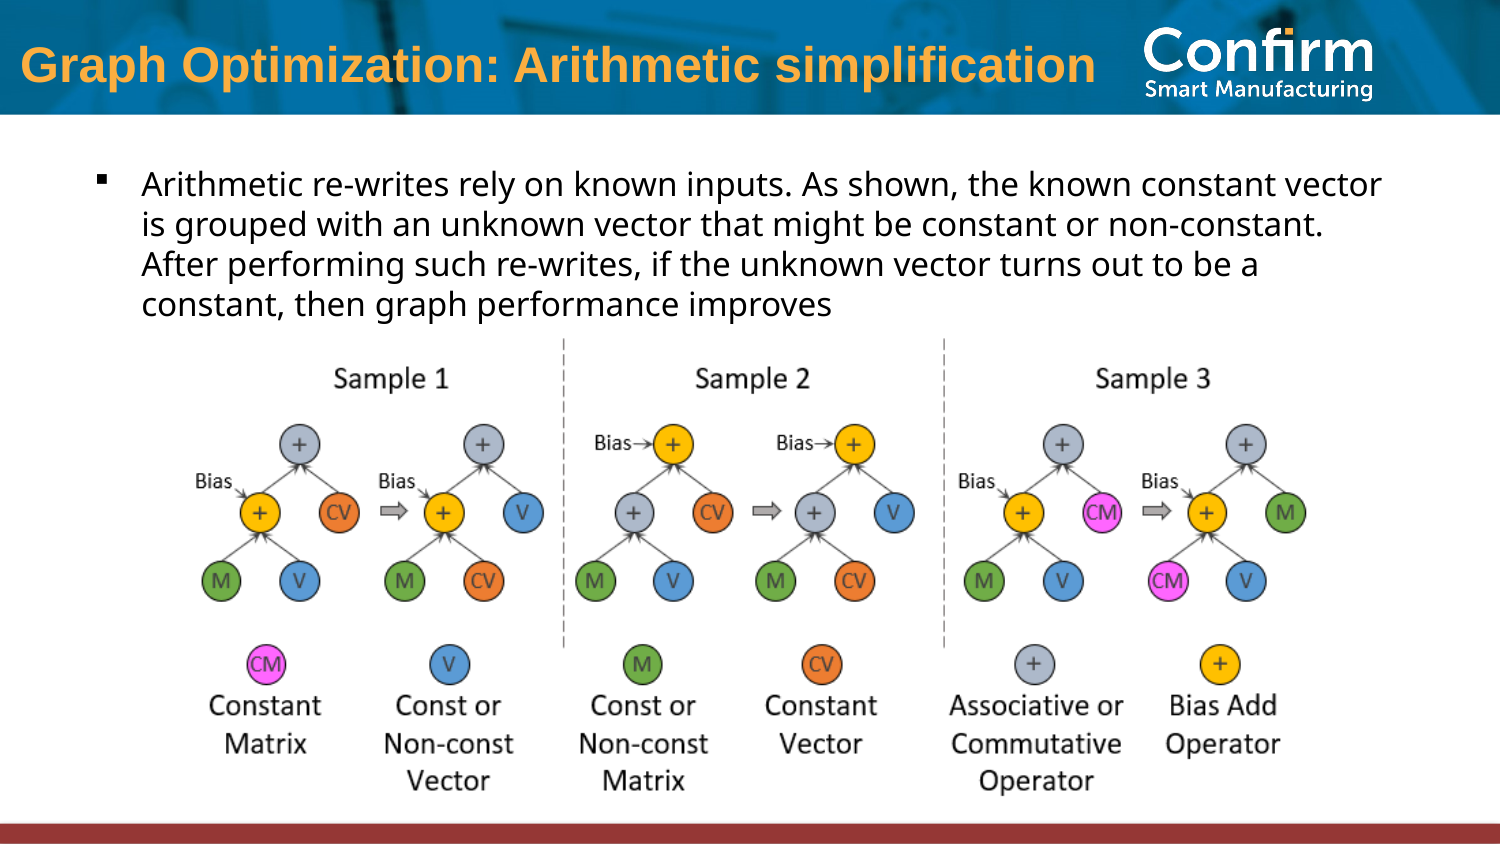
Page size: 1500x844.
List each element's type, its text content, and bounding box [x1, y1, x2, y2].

picture [1276, 81, 1282, 96]
picture [1326, 40, 1372, 70]
picture [1297, 86, 1305, 96]
picture [1364, 86, 1371, 101]
picture [1302, 40, 1319, 70]
picture [1309, 83, 1315, 96]
picture [1263, 14, 1292, 70]
text_box Graph Optimization: Arithmetic simplification [5, 25, 1258, 111]
picture [1263, 86, 1268, 96]
picture [164, 338, 1335, 818]
picture [1287, 86, 1293, 96]
picture [1352, 85, 1358, 96]
text_box Arithmetic re-writes rely on known inputs. As shown, the known constant vector is grouped with an unknown vector that might be constant or non-constant. After performing such re-writes, if the unknown vector turns out to be a constant, then graph performance improves [79, 155, 1421, 331]
picture [1269, 86, 1273, 96]
picture [1318, 86, 1324, 96]
picture [1361, 88, 1367, 96]
